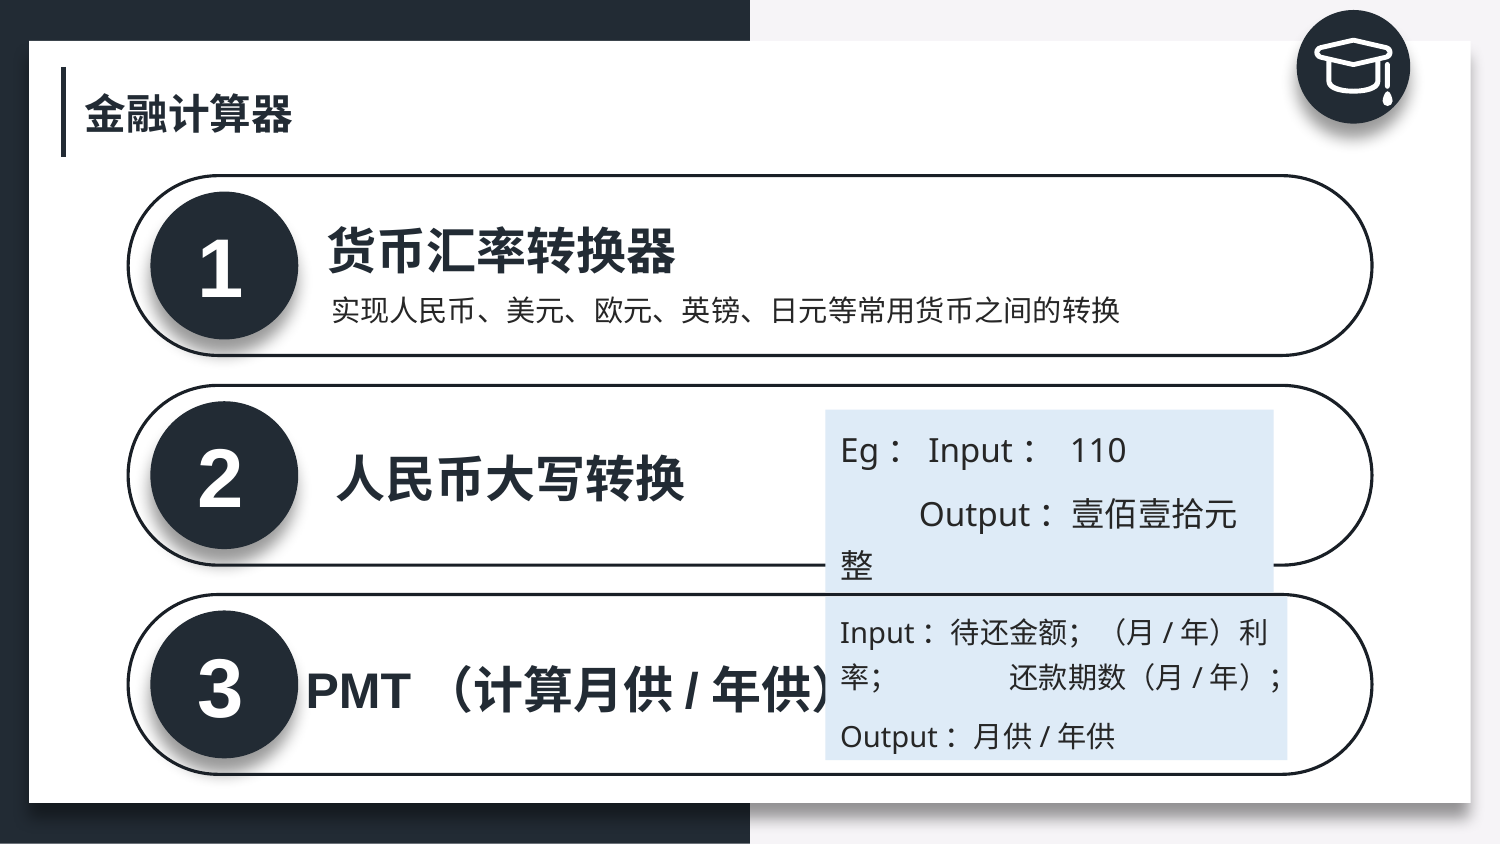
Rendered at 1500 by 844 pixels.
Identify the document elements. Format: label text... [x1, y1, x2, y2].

text_box 货币汇率转换器 [311, 212, 692, 288]
text_box [146, 174, 1374, 357]
text_box [147, 593, 1374, 776]
text_box [127, 215, 142, 316]
text_box Eg：Input： 110 Output：壹佰壹拾元整 [825, 409, 1274, 593]
text_box 1 [142, 207, 299, 322]
text_box 金融计算器 [69, 80, 309, 145]
text_box [146, 384, 1374, 567]
text_box [127, 425, 142, 526]
text_box PMT（计算月供/年供） [299, 650, 825, 726]
text_box 3 [142, 626, 299, 742]
text_box 人民币大写转换 [320, 440, 701, 516]
text_box 实现人民币、美元、欧元、英镑、日元等常用货币之间的转换 [316, 274, 1354, 335]
text_box 2 [142, 416, 299, 532]
text_box Input：待还金额；（月/年）利率； 还款期数（月/年）； Output：月供/年供 [825, 596, 1288, 761]
text_box [127, 634, 142, 735]
